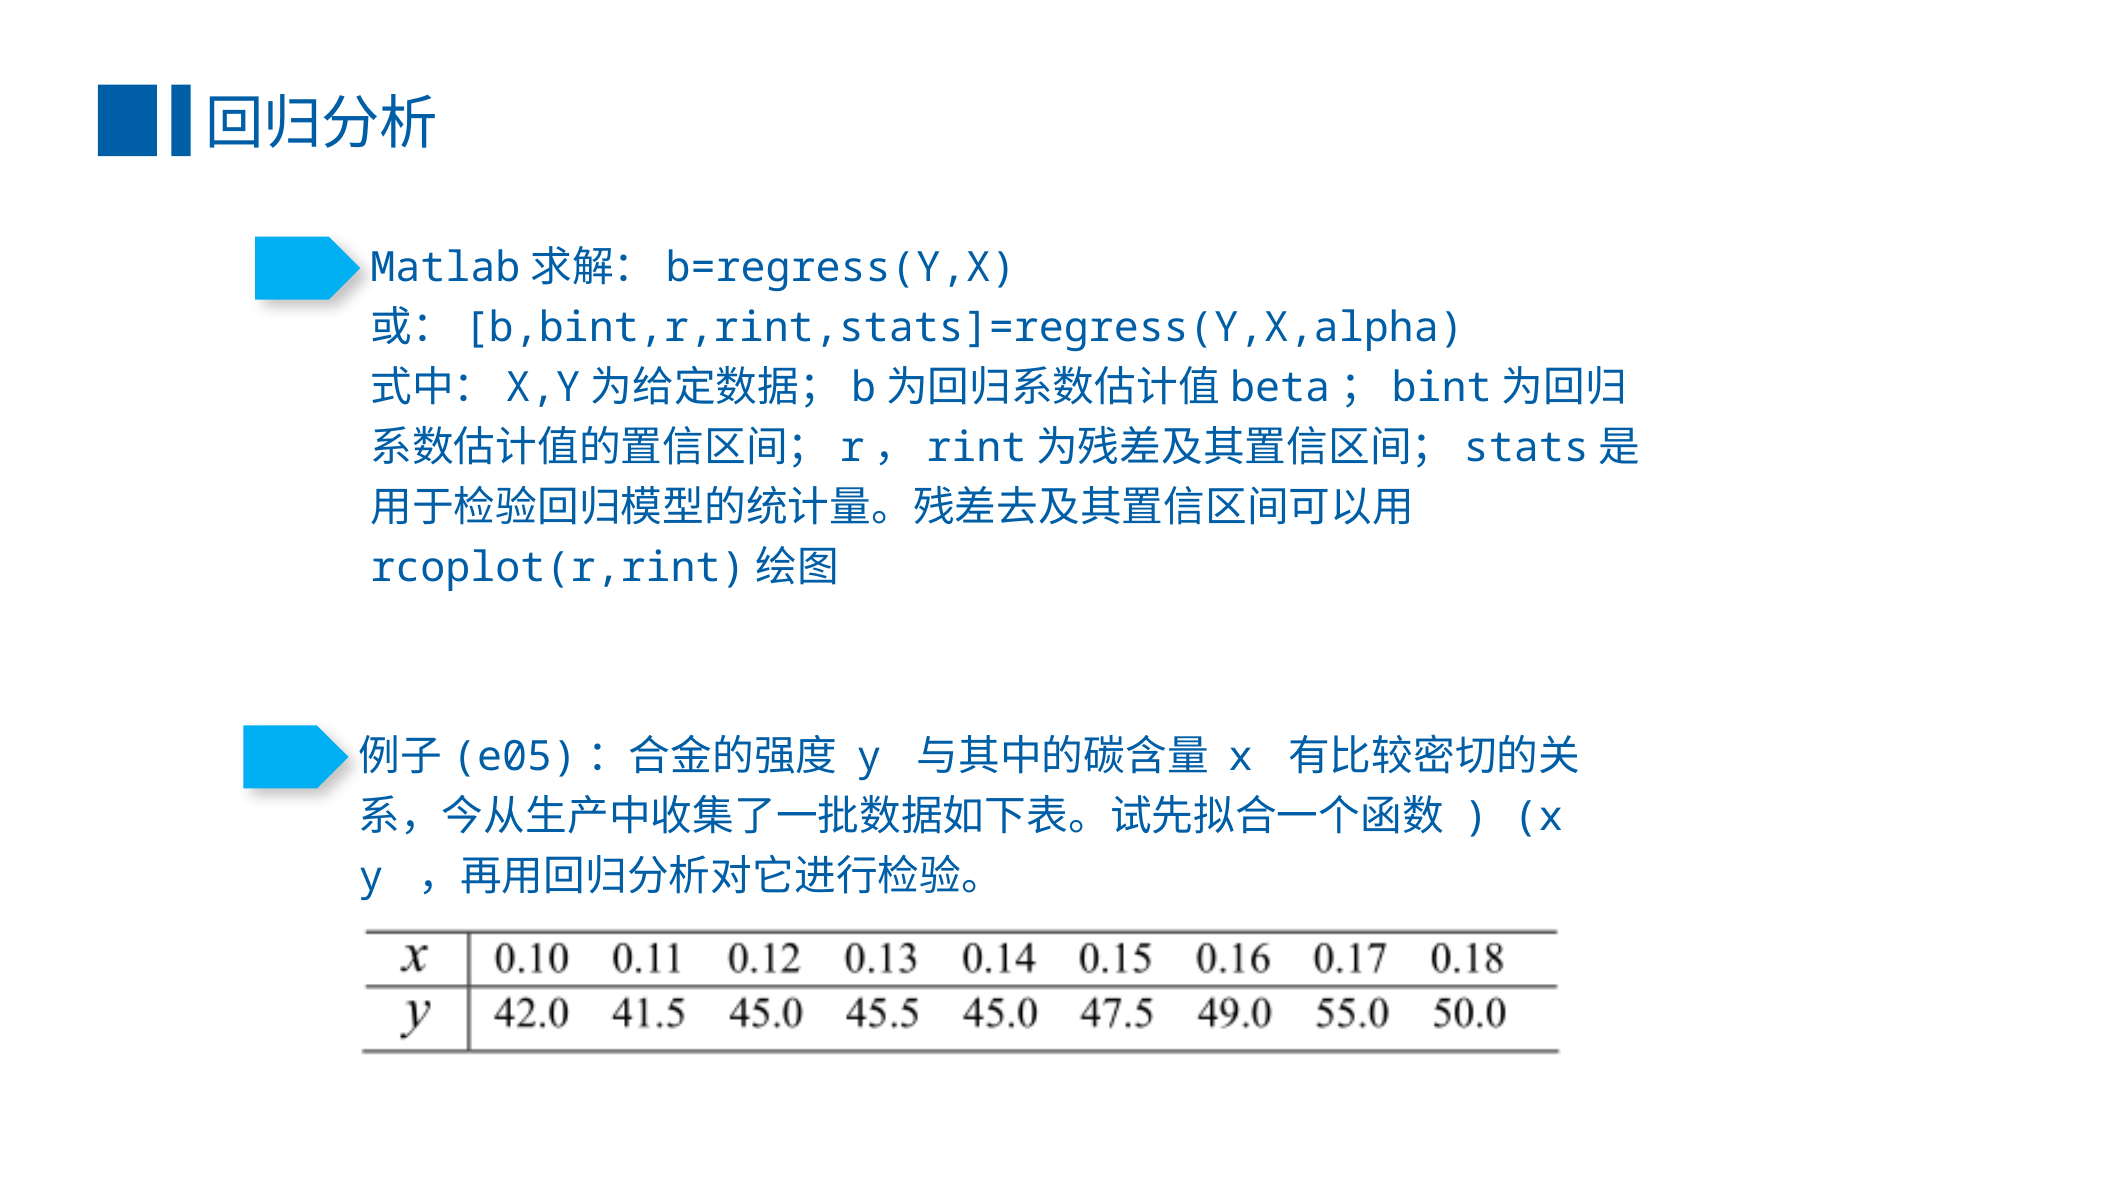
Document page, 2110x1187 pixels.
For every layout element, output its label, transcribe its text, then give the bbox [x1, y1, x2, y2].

text_box Matlab求解：b=regress(Y,X) 或：[b,bint,r,rint,stats]=regress(Y,X,alpha) 式中：X,Y为给定数据；b为回归系数估计值beta；bint为回归系数估计值的置信区间；r，rint为残差及其置信区间；stats是用于检验回归模型的统计量。残差去及其置信区间可以用rcoplot(r,rint)绘图 [354, 221, 1681, 598]
text_box [242, 724, 342, 790]
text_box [97, 77, 986, 164]
text_box 例子(e05)：合金的强度 y 与其中的碳含量 x 有比较密切的关系，今从生产中收集了一批数据如下表。试先拟合一个函数 ) (x y ，再用回归分析对它进行检验。 [342, 710, 1669, 907]
text_box [254, 235, 354, 301]
picture [360, 923, 1586, 1066]
